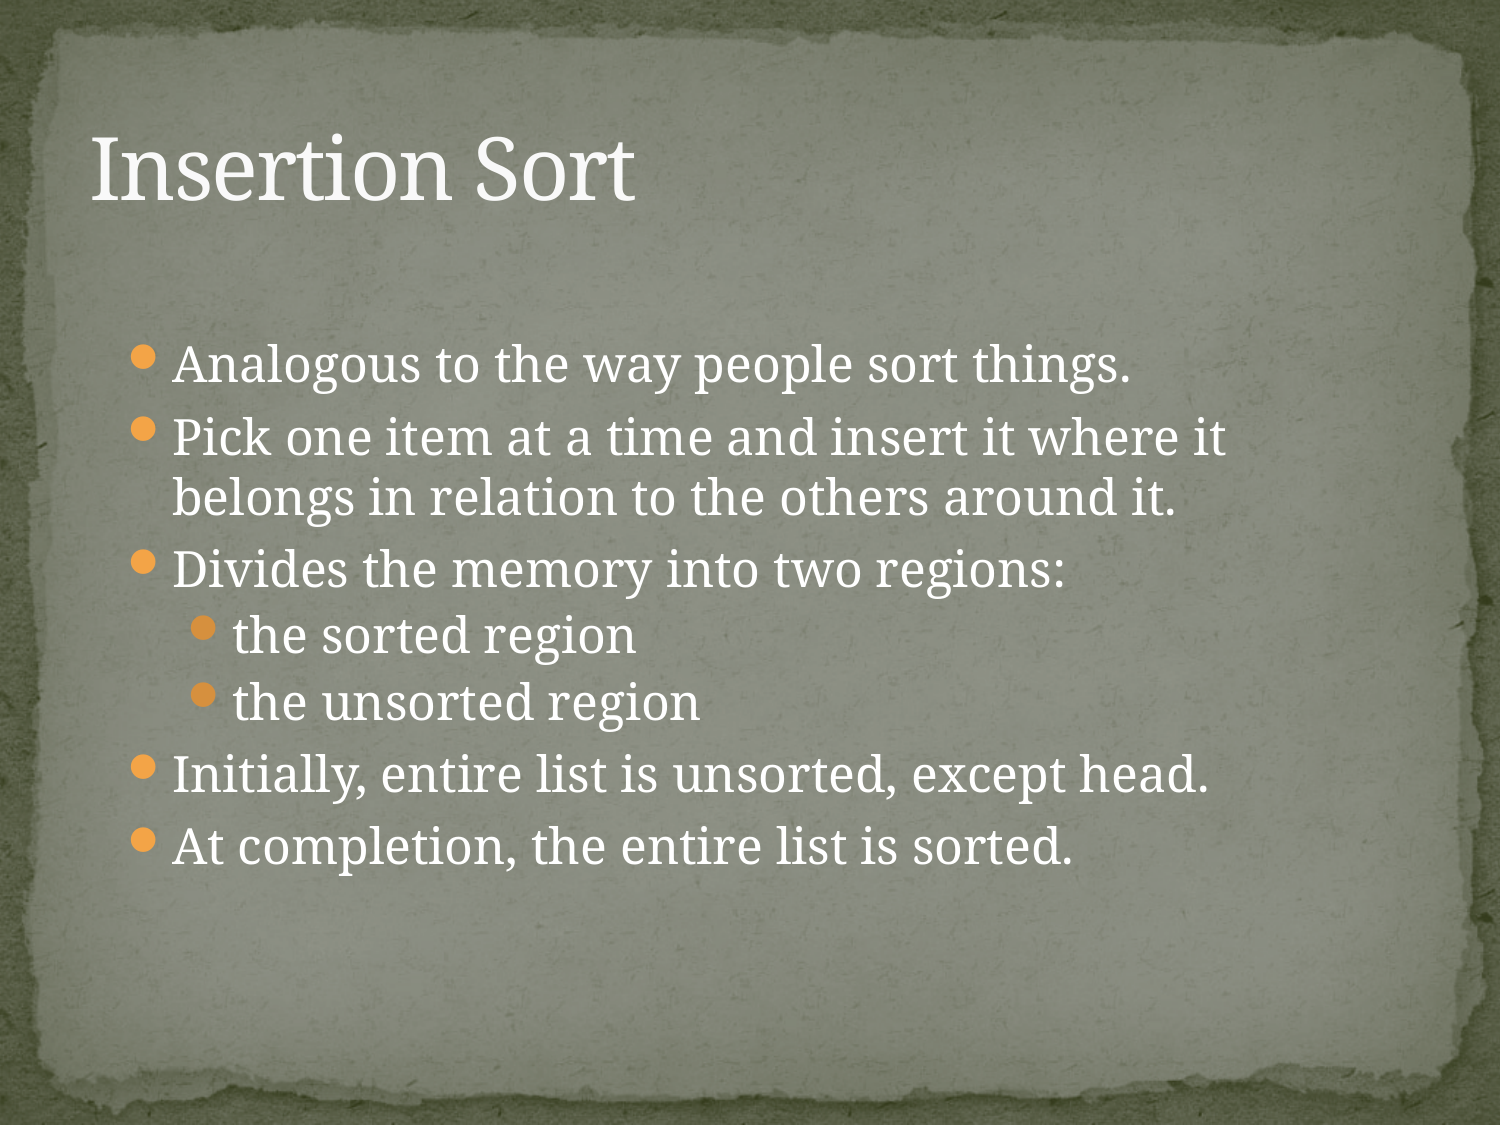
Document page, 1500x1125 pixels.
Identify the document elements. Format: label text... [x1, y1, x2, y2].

list Analogous to the way people sort things. Pick one item at a time and insert it where it belongs in relation to the others around it. Divides the memory into two regions: the sorted region the unsorted region Initially, entire list is unsorted, except head. At completion, the entire list is sorted. [112, 324, 1375, 1038]
title Insertion Sort [74, 24, 1425, 225]
